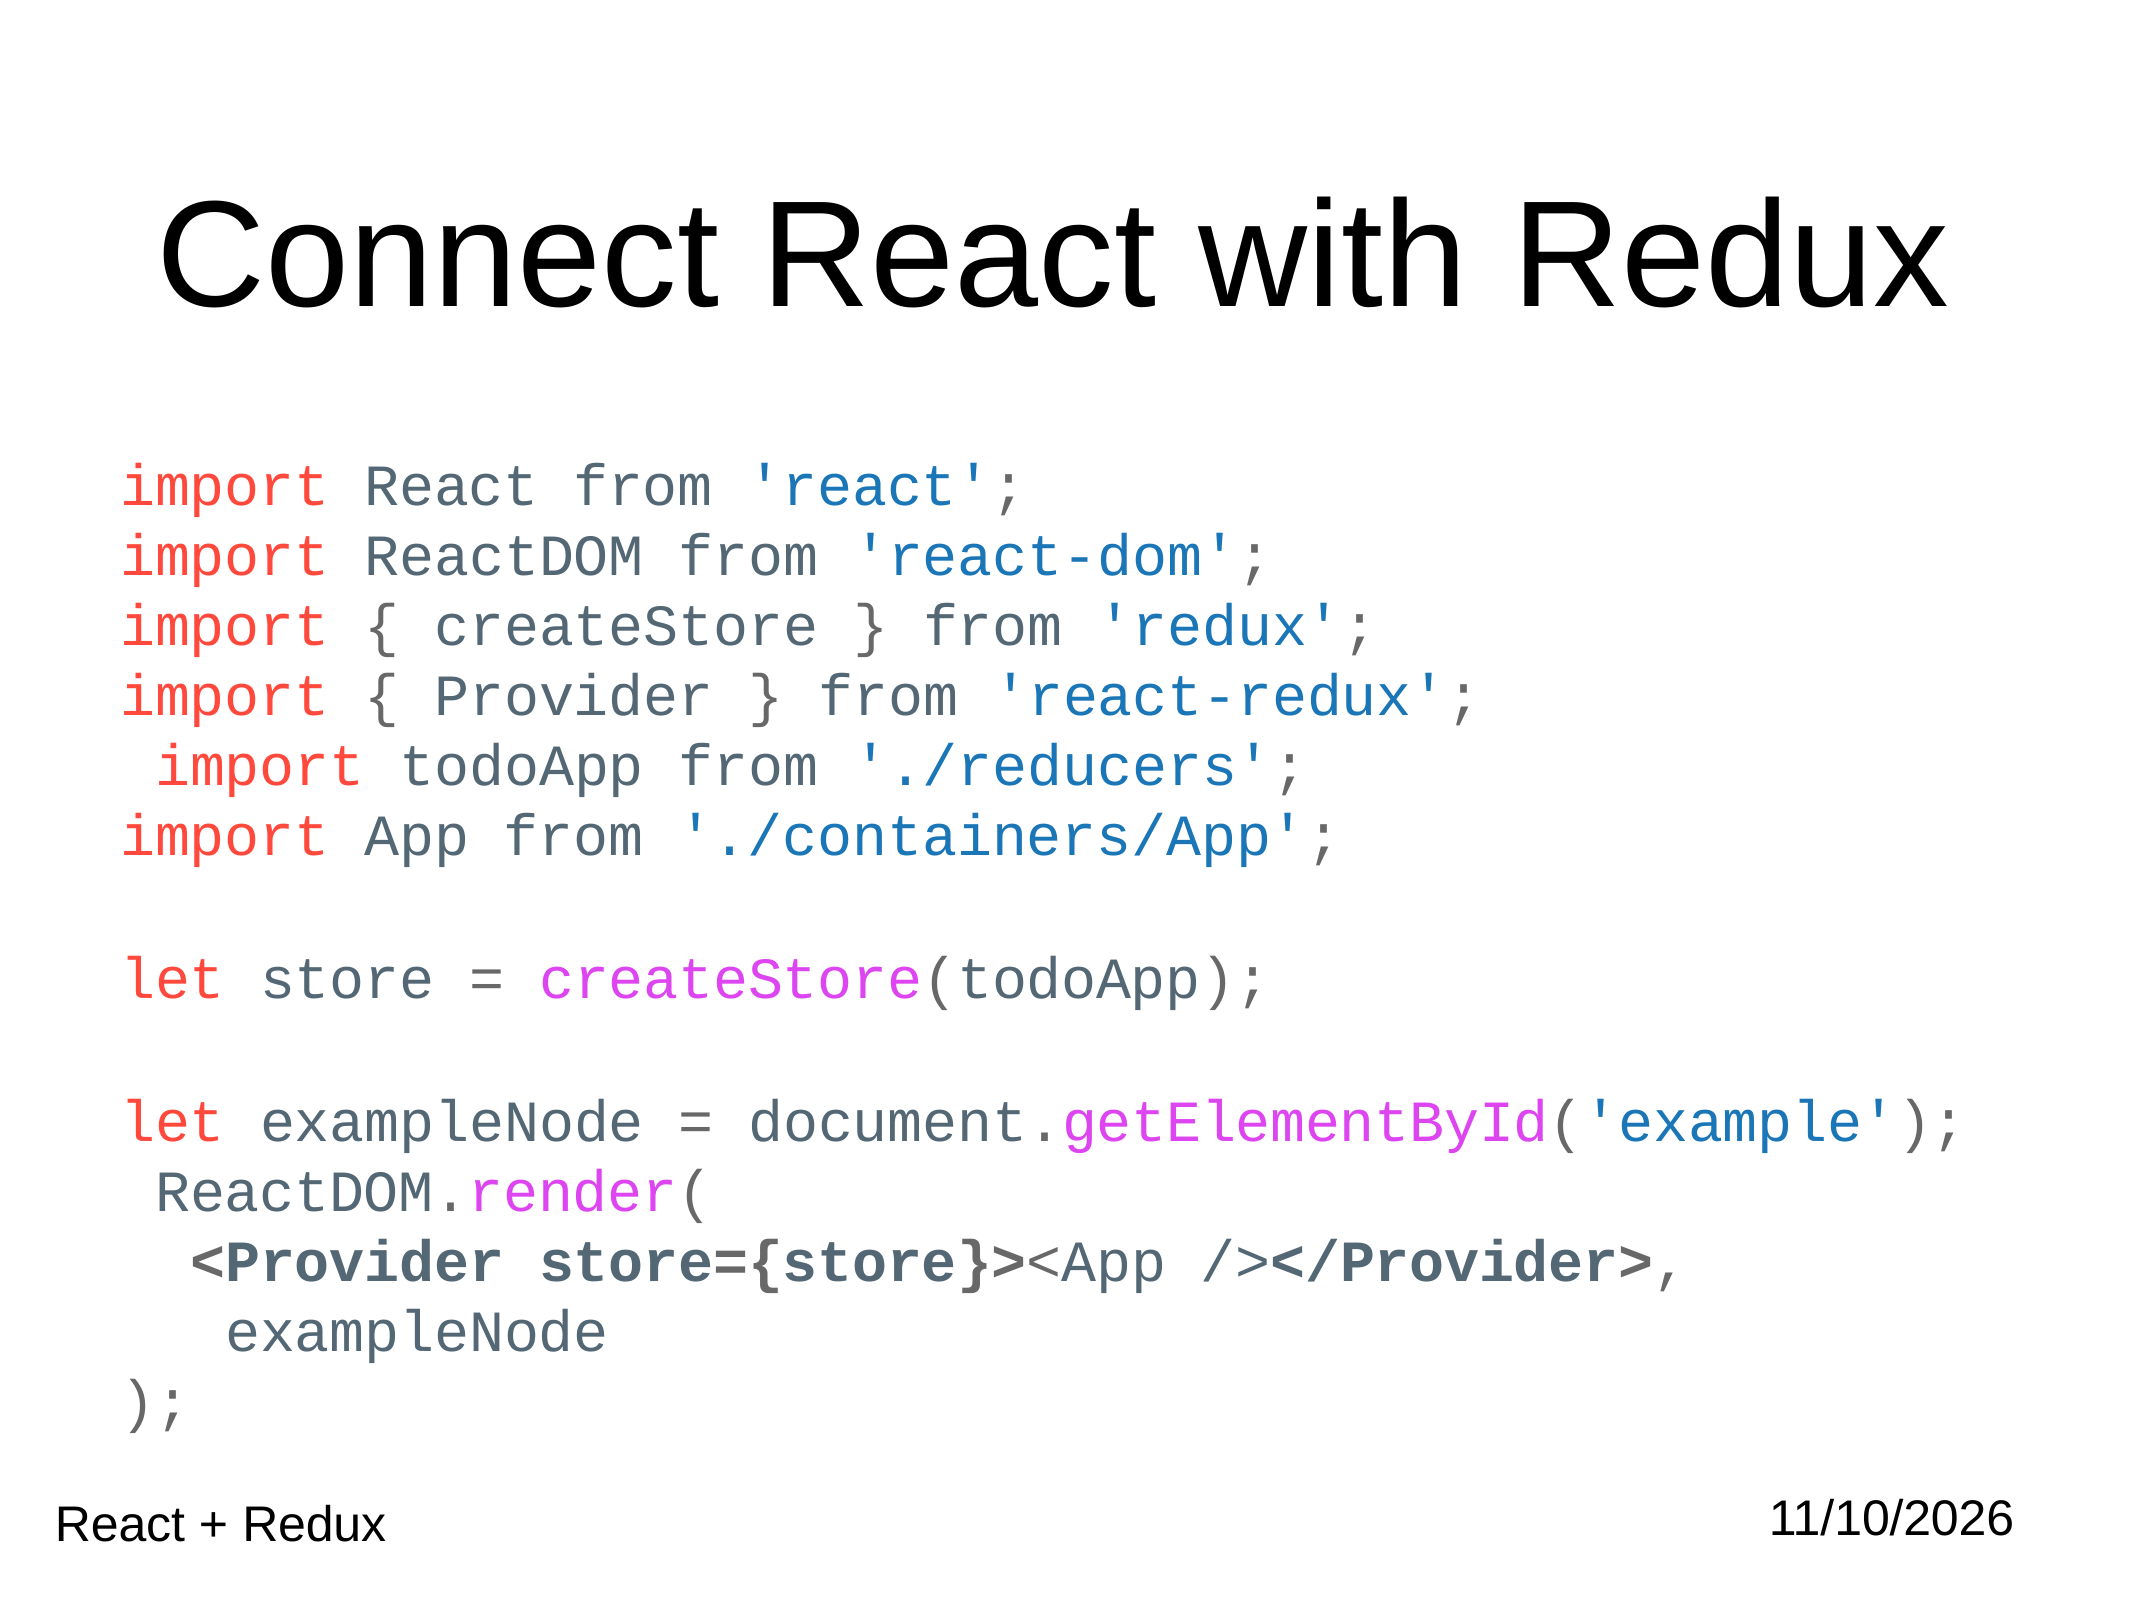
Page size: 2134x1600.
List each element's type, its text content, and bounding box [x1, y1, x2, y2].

slide_number 22 [1536, 1488, 2027, 1568]
title Connect React with Redux [154, 152, 1955, 423]
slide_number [1766, 1488, 2078, 1600]
text_box import React from 'react'; import ReactDOM from 'react-dom'; import { createStore } from 'redux'; import { Provider } from 'react-redux'; import todoApp from './reducers'; import App from './containers/App'; let store = createStore(todoApp); let exampleNode = document.getElementById('example'); ReactDOM.render( <Provider store={store}><App /></Provider>, exampleNode ); [118, 444, 1973, 1433]
footer React + Redux [53, 1493, 389, 1554]
